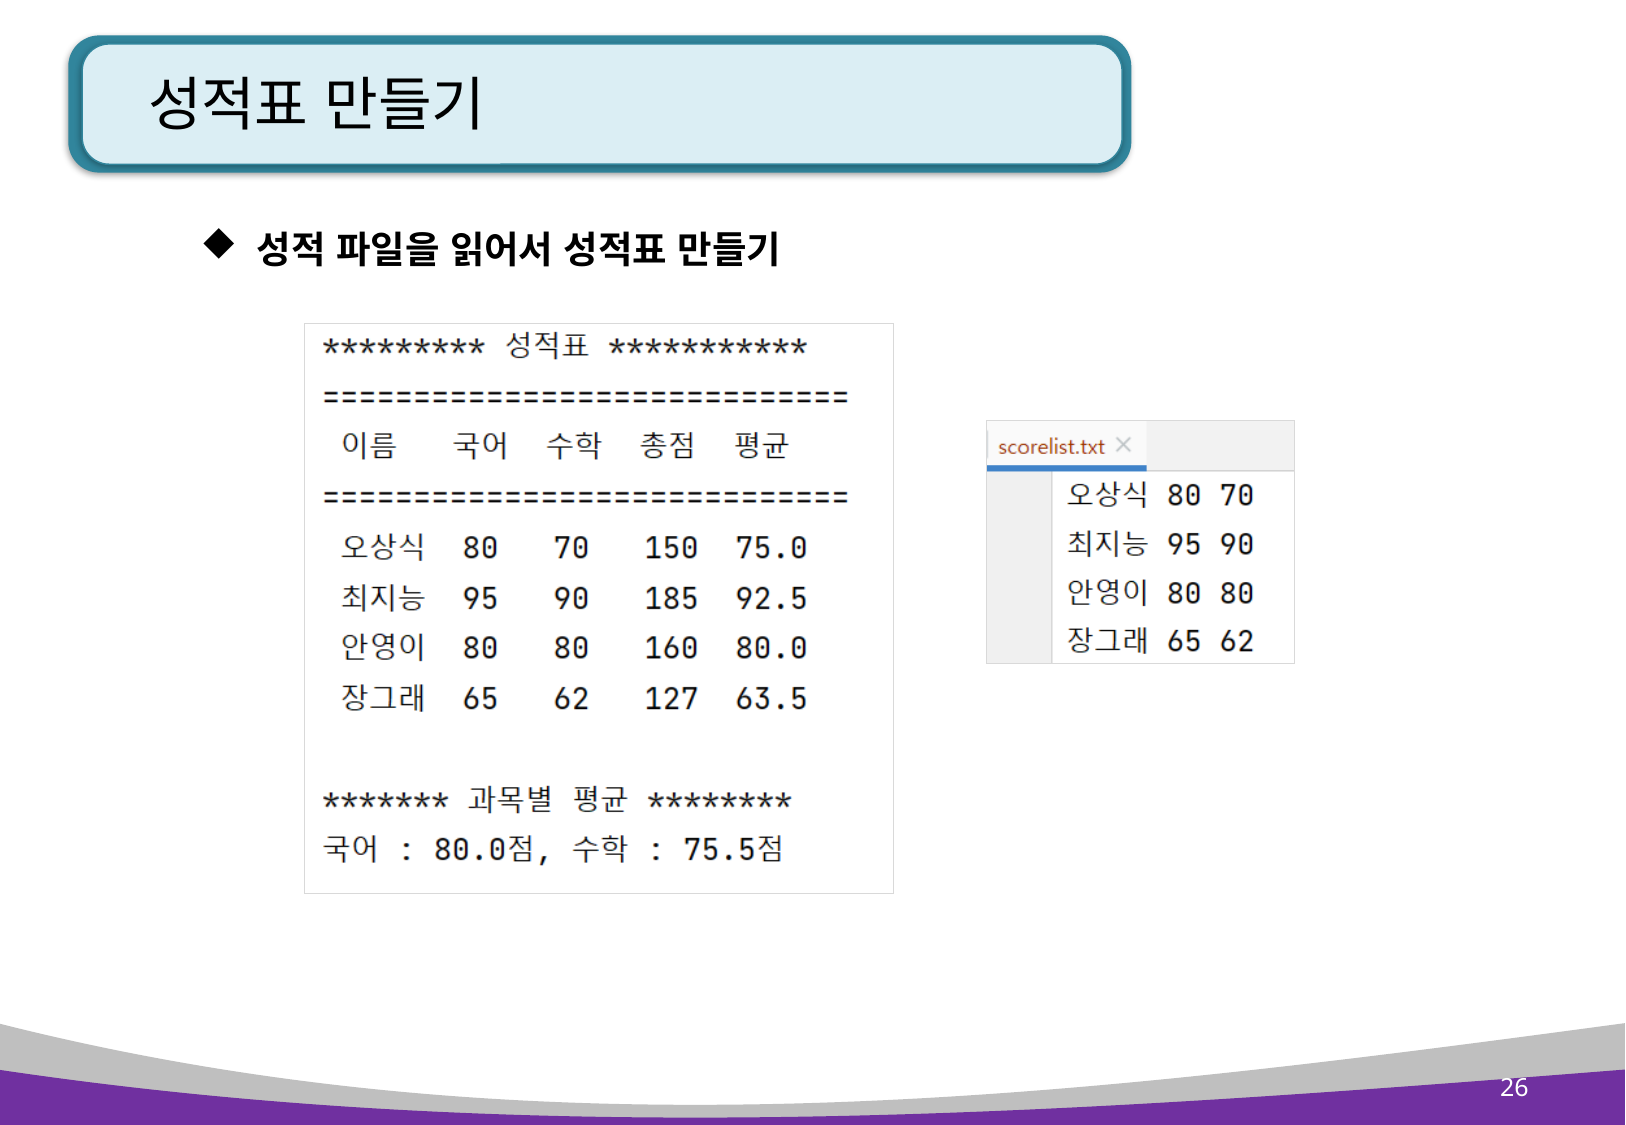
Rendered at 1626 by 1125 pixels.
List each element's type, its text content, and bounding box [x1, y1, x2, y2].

picture [986, 420, 1295, 664]
title 성적표 만들기 [103, 32, 1121, 173]
slide_number 26 [1452, 1058, 1544, 1119]
picture [304, 323, 895, 894]
text_box 성적 파일을 읽어서 성적표 만들기 [185, 218, 1085, 279]
